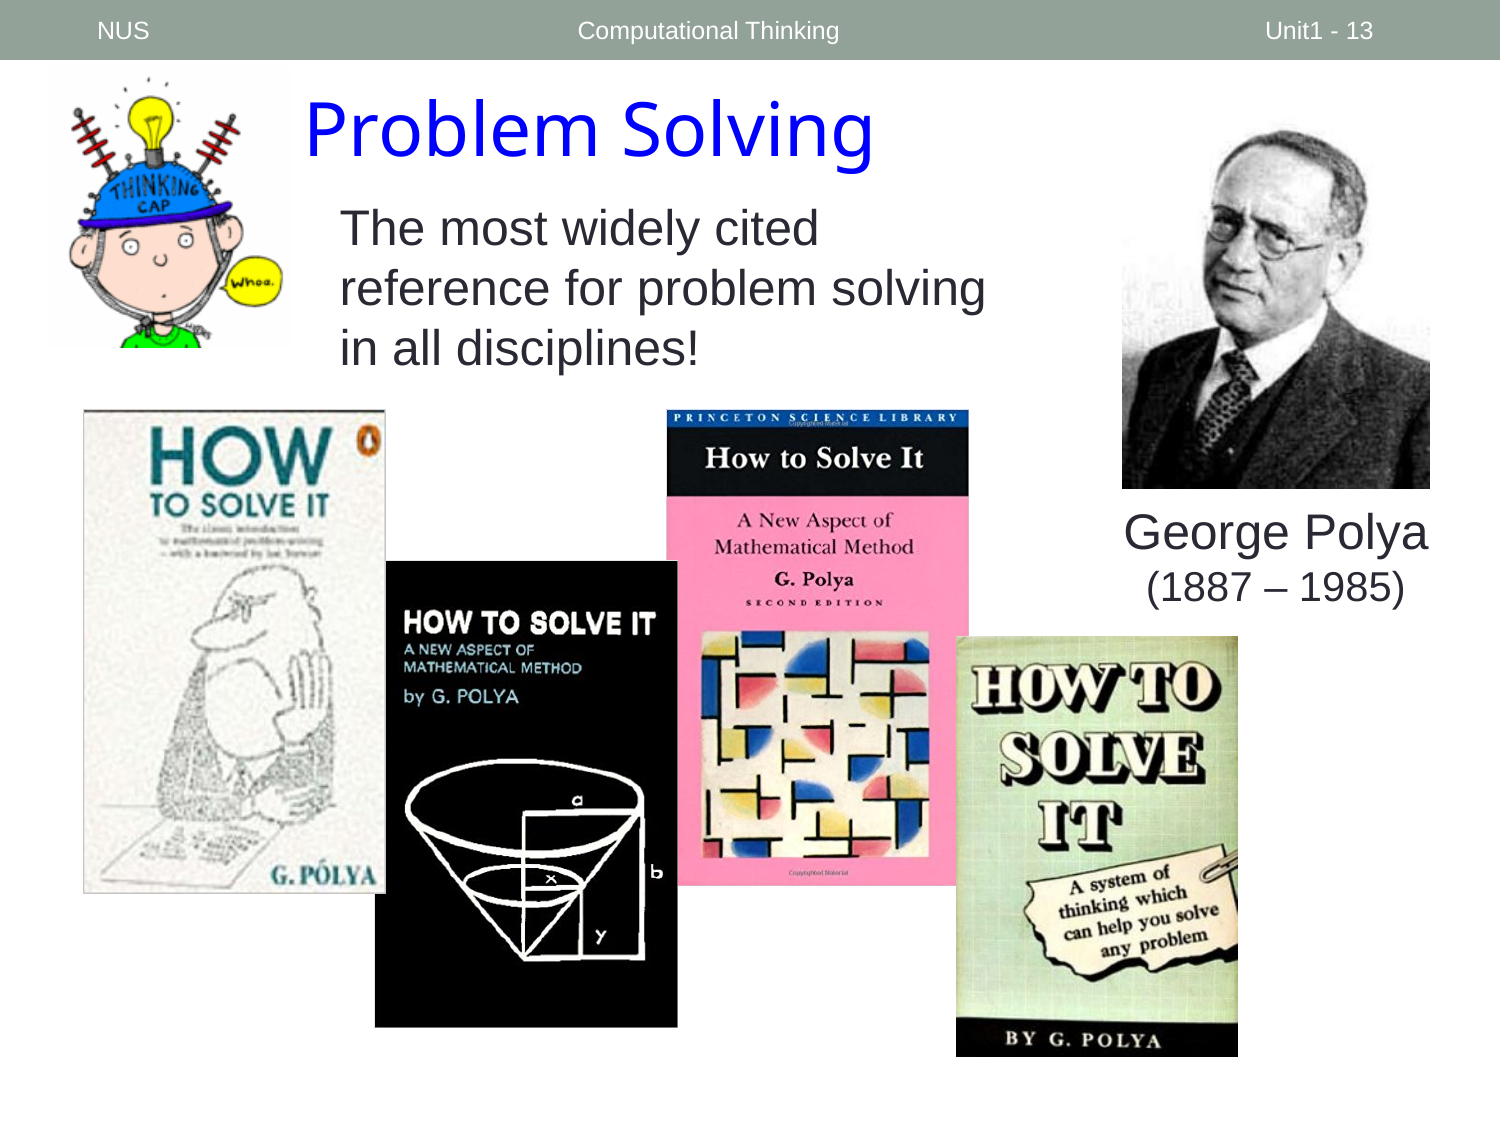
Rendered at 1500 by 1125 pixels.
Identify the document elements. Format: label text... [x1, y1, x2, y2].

picture [83, 409, 1238, 1057]
text_box George Polya (1887 – 1985) [1106, 492, 1446, 618]
slide_number NUS [75, 3, 550, 57]
text_box Problem Solving [301, 74, 1338, 179]
text_box The most widely cited reference for problem solving in all disciplines! [324, 187, 1012, 383]
footer Computational Thinking [562, 3, 1238, 57]
picture [48, 66, 292, 349]
picture [1122, 115, 1430, 489]
slide_number Unit1 - 13 [1250, 3, 1425, 57]
